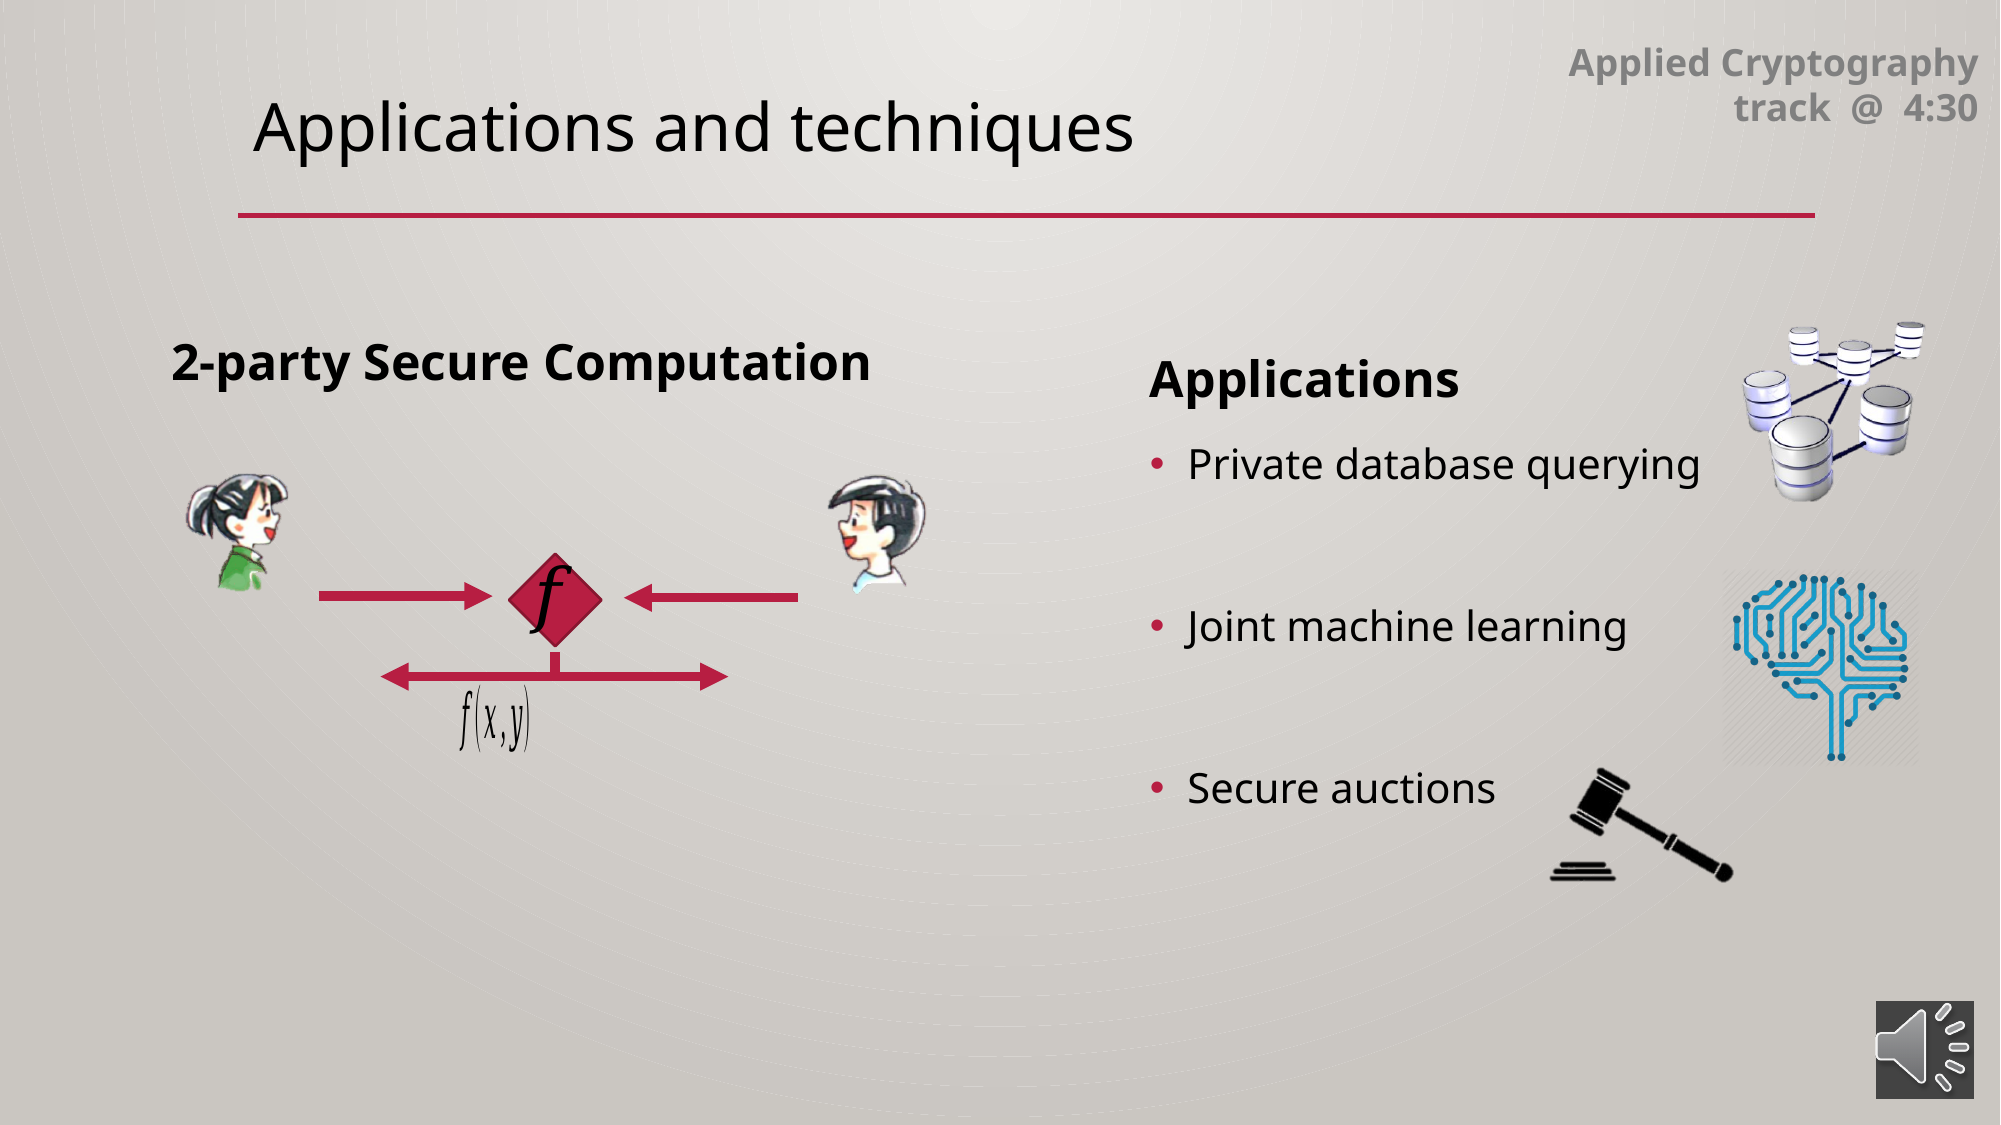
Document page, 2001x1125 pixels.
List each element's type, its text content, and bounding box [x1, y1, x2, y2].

text_box 2-party Secure Computation [156, 323, 901, 398]
title Applications and techniques [238, 86, 1814, 259]
picture [1548, 568, 1920, 884]
picture [1874, 999, 1976, 1101]
text_box Applied Cryptography track @ 4:30 [1553, 31, 1994, 137]
text_box Applications Private database querying Joint machine learning Secure auctions [1135, 327, 1869, 1037]
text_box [164, 457, 968, 756]
picture [1724, 305, 1946, 527]
